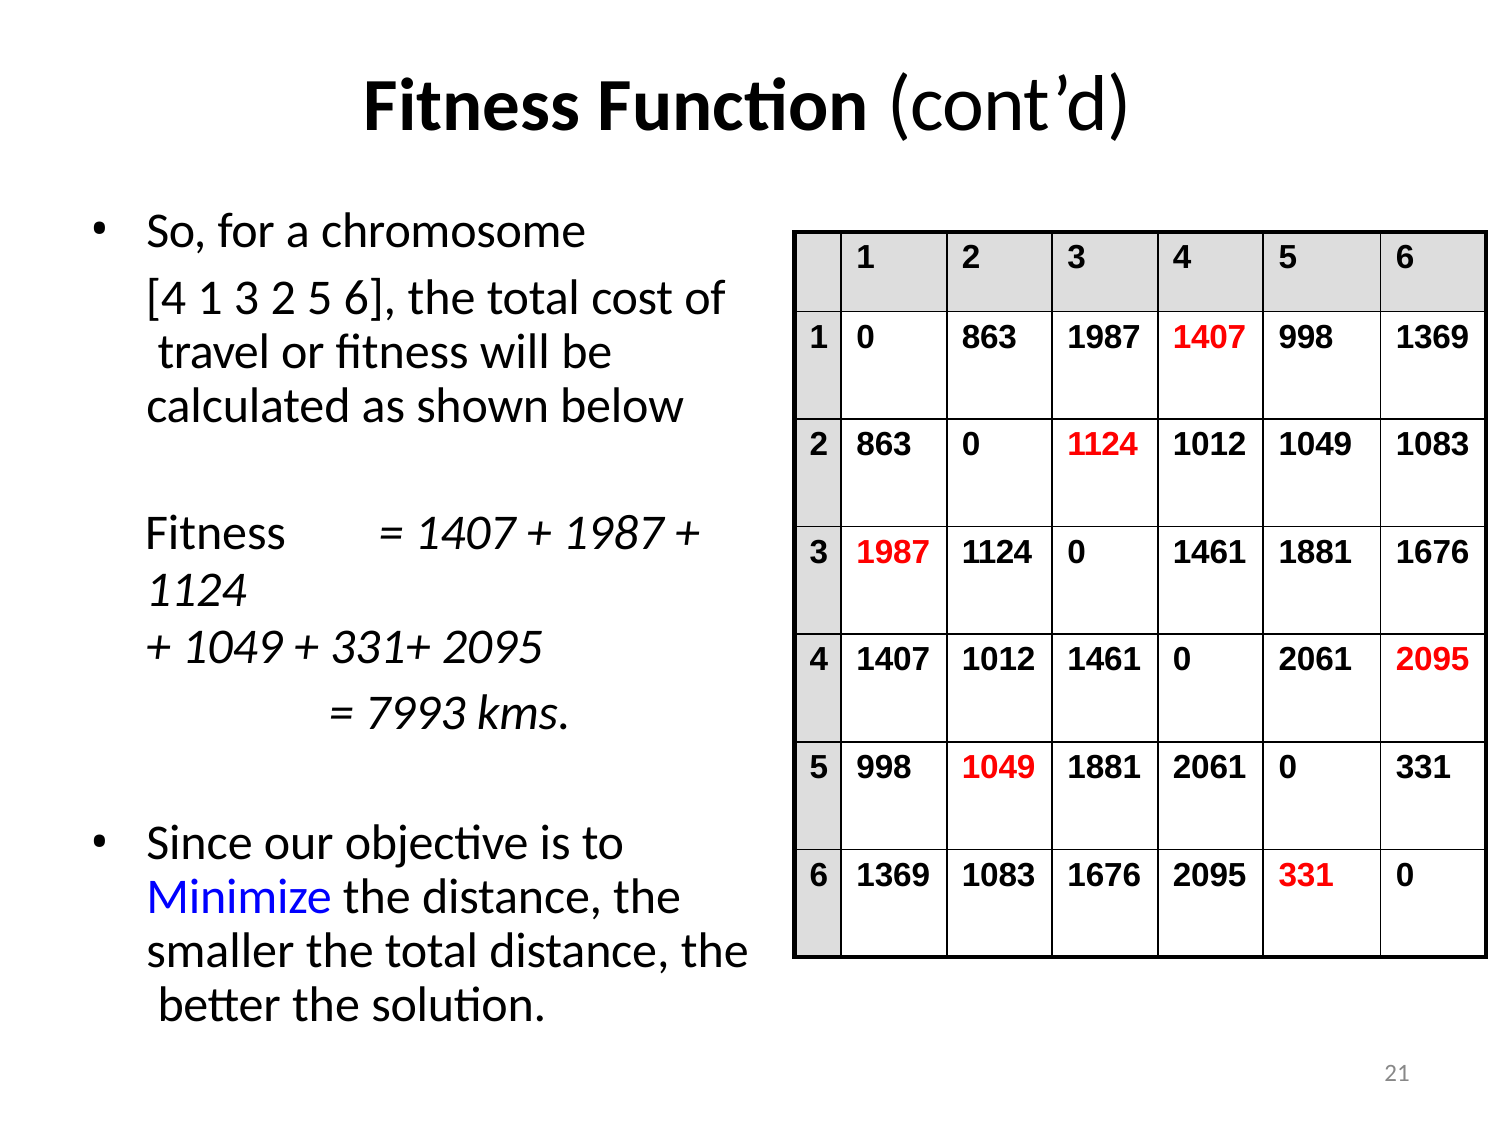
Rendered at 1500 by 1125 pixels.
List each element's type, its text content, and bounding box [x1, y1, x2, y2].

table_cell 0 [1053, 527, 1157, 633]
table_cell 1407 [1159, 312, 1262, 418]
table_cell 3 [797, 527, 840, 633]
table_cell 4 [797, 635, 840, 741]
table_cell 998 [842, 743, 946, 849]
table_header 1 [842, 234, 946, 311]
table_cell 1083 [948, 850, 1051, 955]
table_cell 2061 [1264, 635, 1380, 741]
table_cell 0 [948, 420, 1051, 526]
title Fitness Function (cont’d) [361, 49, 1139, 240]
table_header 6 [1381, 234, 1484, 311]
table_cell 863 [842, 420, 946, 526]
table_header 2 [948, 234, 1051, 311]
table_cell 2 [797, 420, 840, 526]
table_cell 1987 [1053, 312, 1157, 418]
table_cell 1676 [1053, 850, 1157, 955]
table_cell 1881 [1053, 743, 1157, 849]
table_cell 1049 [948, 743, 1051, 849]
table_cell 1 [797, 312, 840, 418]
table_cell 0 [1264, 743, 1380, 849]
table_header 5 [1264, 234, 1380, 311]
table_cell 1881 [1264, 527, 1380, 633]
table_cell 1407 [842, 635, 946, 741]
table_cell 2095 [1159, 850, 1262, 955]
table_cell 1124 [1053, 420, 1157, 526]
table_header 3 [1053, 234, 1157, 311]
table_cell 2095 [1381, 635, 1484, 741]
table_cell 0 [1381, 850, 1484, 955]
table_cell 1461 [1053, 635, 1157, 741]
table_cell 1369 [1381, 312, 1484, 418]
table_header [797, 234, 840, 311]
table_cell 1012 [1159, 420, 1262, 526]
table_cell 1124 [948, 527, 1051, 633]
table_cell 863 [948, 312, 1051, 418]
text_box 21 [1382, 1054, 1413, 1087]
table_cell 998 [1264, 312, 1380, 418]
text_box So, for a chromosome [4 1 3 2 5 6], the total cost of travel or fitness will be calculated as shown below Fitness = 1407 + 1987 + 1124 + 1049 + 331+ 2095 = 7993 kms. Since our objective is to Minimize the distance, the smaller the total distance, the better the solution. [87, 189, 757, 1032]
table_cell 1987 [842, 527, 946, 633]
table_cell 1083 [1381, 420, 1484, 526]
table_cell 1012 [948, 635, 1051, 741]
table_cell 331 [1264, 850, 1380, 955]
table_cell 331 [1381, 743, 1484, 849]
table_cell 0 [1159, 635, 1262, 741]
table_cell 0 [842, 312, 946, 418]
table_cell 1676 [1381, 527, 1484, 633]
table_cell 5 [797, 743, 840, 849]
table_cell 1461 [1159, 527, 1262, 633]
table_header 4 [1159, 234, 1262, 311]
table_cell 1049 [1264, 420, 1380, 526]
table_cell 6 [797, 850, 840, 955]
table_cell 2061 [1159, 743, 1262, 849]
table_cell 1369 [842, 850, 946, 955]
